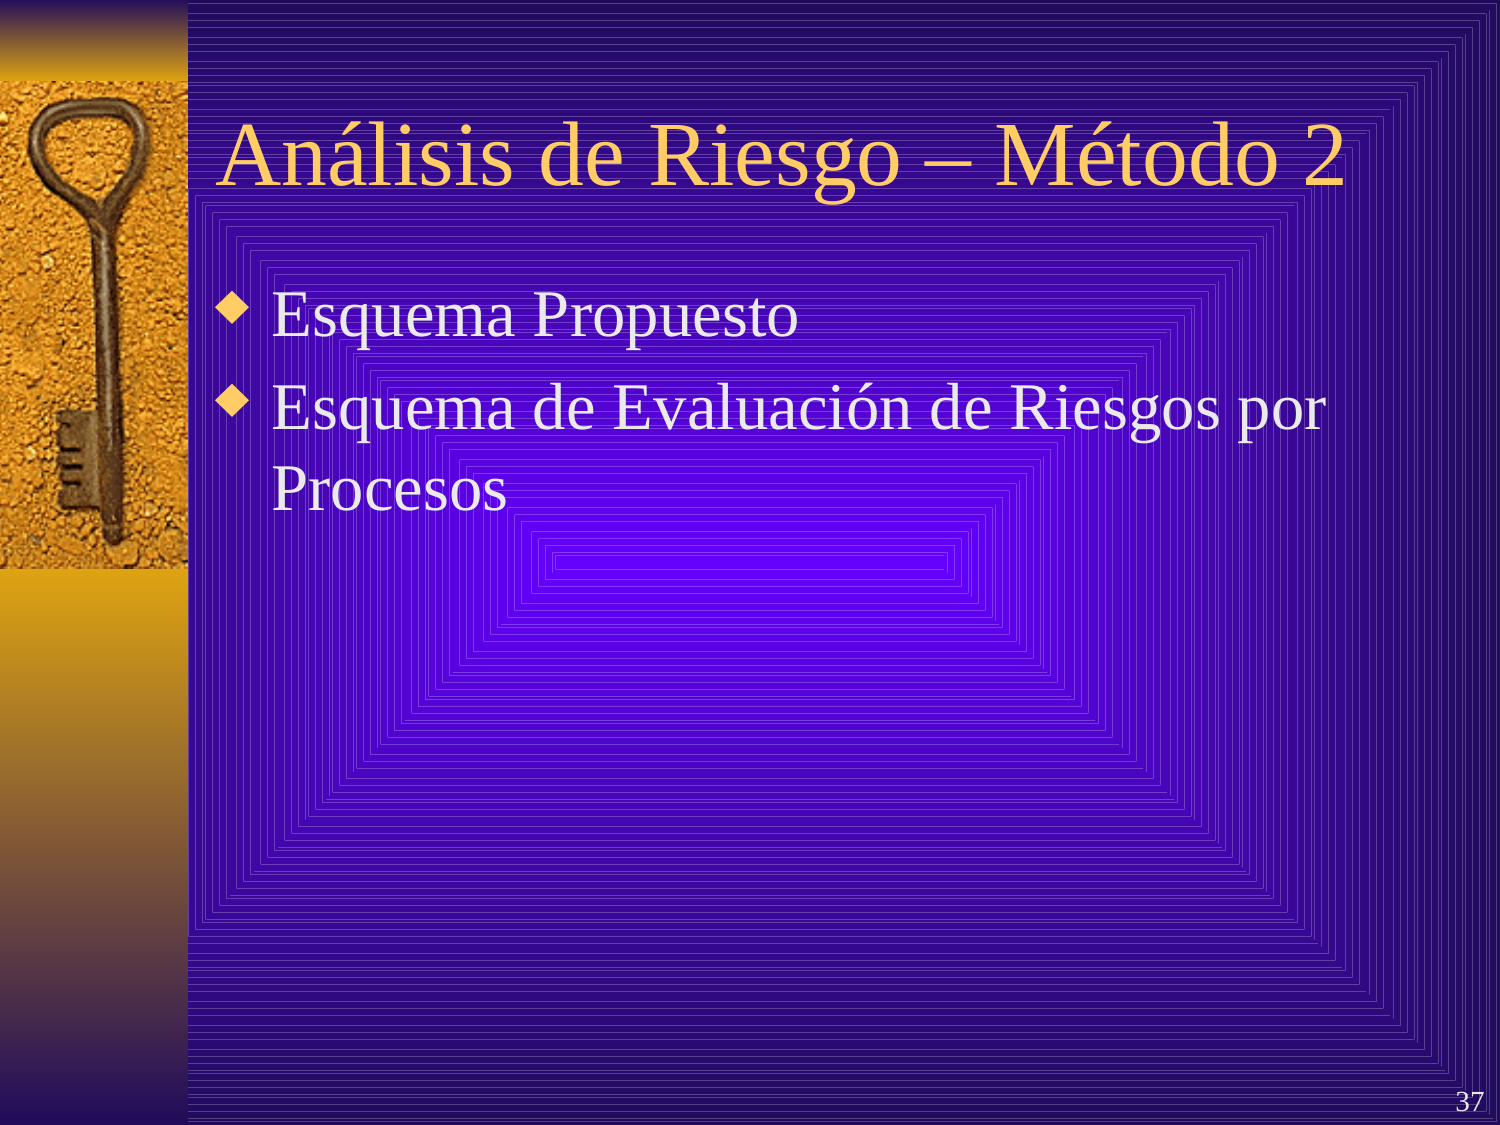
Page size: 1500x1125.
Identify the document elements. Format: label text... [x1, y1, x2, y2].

title Análisis de Riesgo – Método 2 [199, 49, 1476, 249]
list Esquema Propuesto Esquema de Evaluación de Riesgos por Procesos [199, 262, 1476, 1001]
slide_number 37 [1187, 1050, 1500, 1125]
